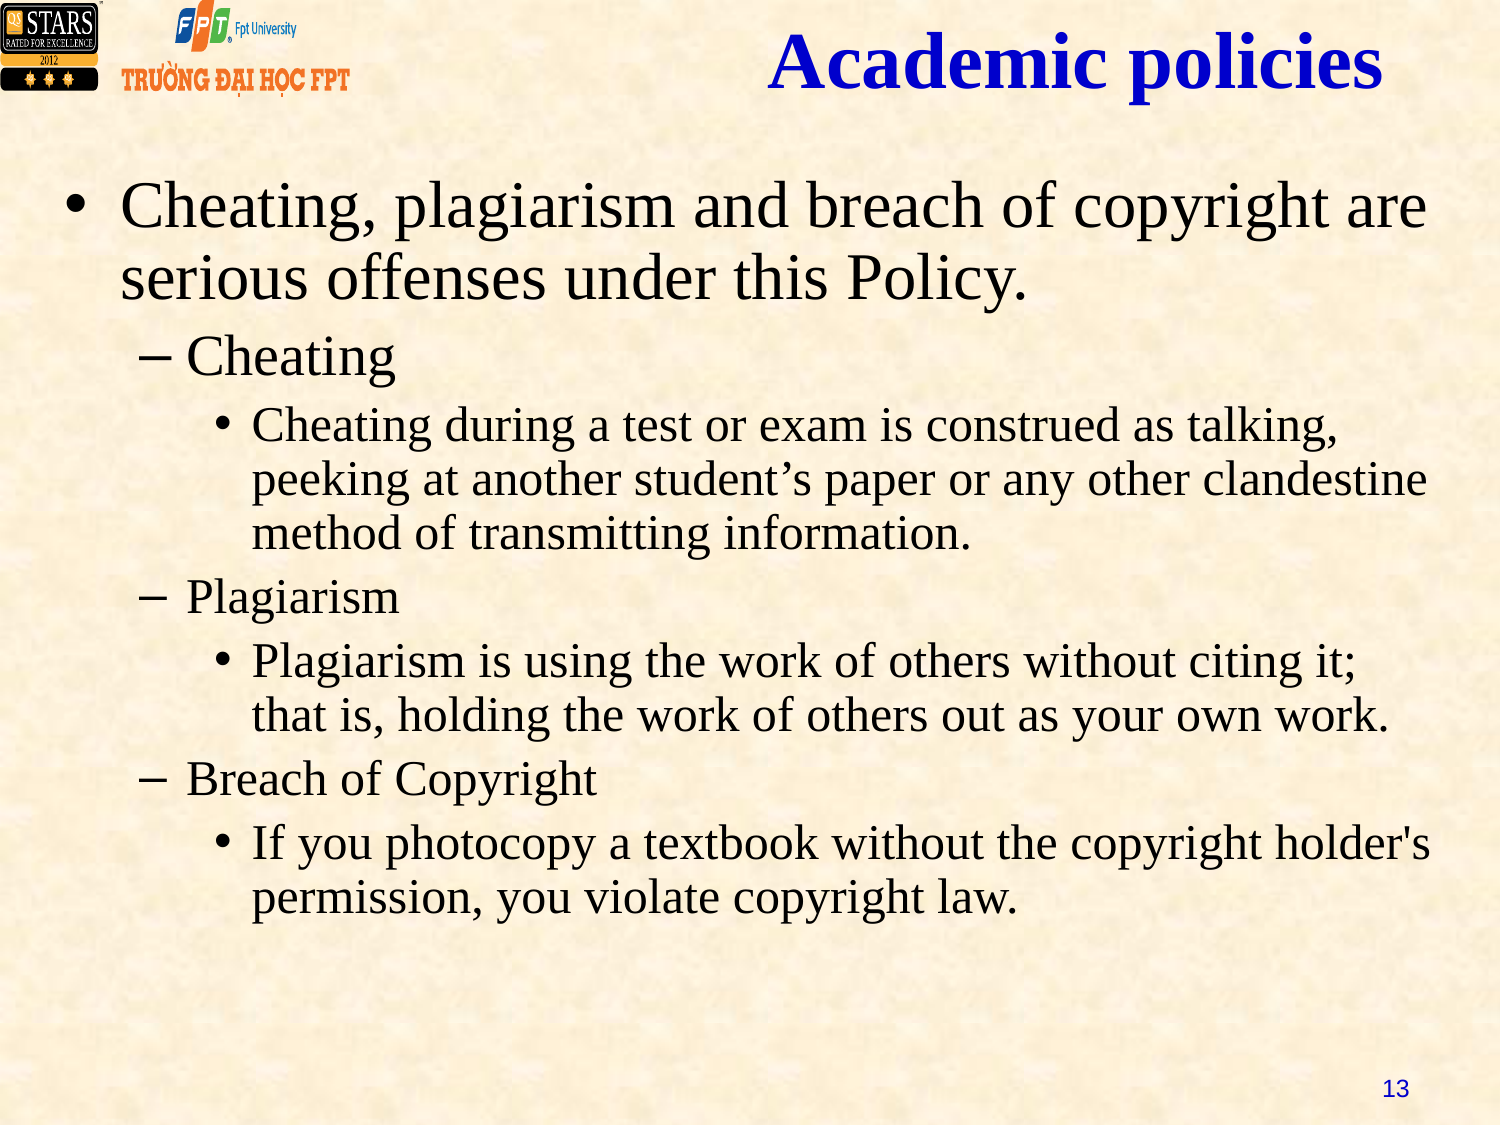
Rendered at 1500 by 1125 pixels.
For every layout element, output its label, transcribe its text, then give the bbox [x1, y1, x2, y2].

picture [0, 0, 1500, 1125]
list Cheating, plagiarism and breach of copyright are serious offenses under this Policy. Cheating Cheating during a test or exam is construed as talking, peeking at another student’s paper or any other clandestine method of transmitting information. Plagiarism Plagiarism is using the work of others without citing it; that is, holding the work of others out as your own work. Breach of Copyright If you photocopy a textbook without the copyright holder's permission, you violate copyright law. [49, 162, 1450, 1025]
title Academic policies [217, 0, 1400, 113]
picture [211, 0, 217, 28]
slide_number 13 [1287, 1062, 1425, 1113]
